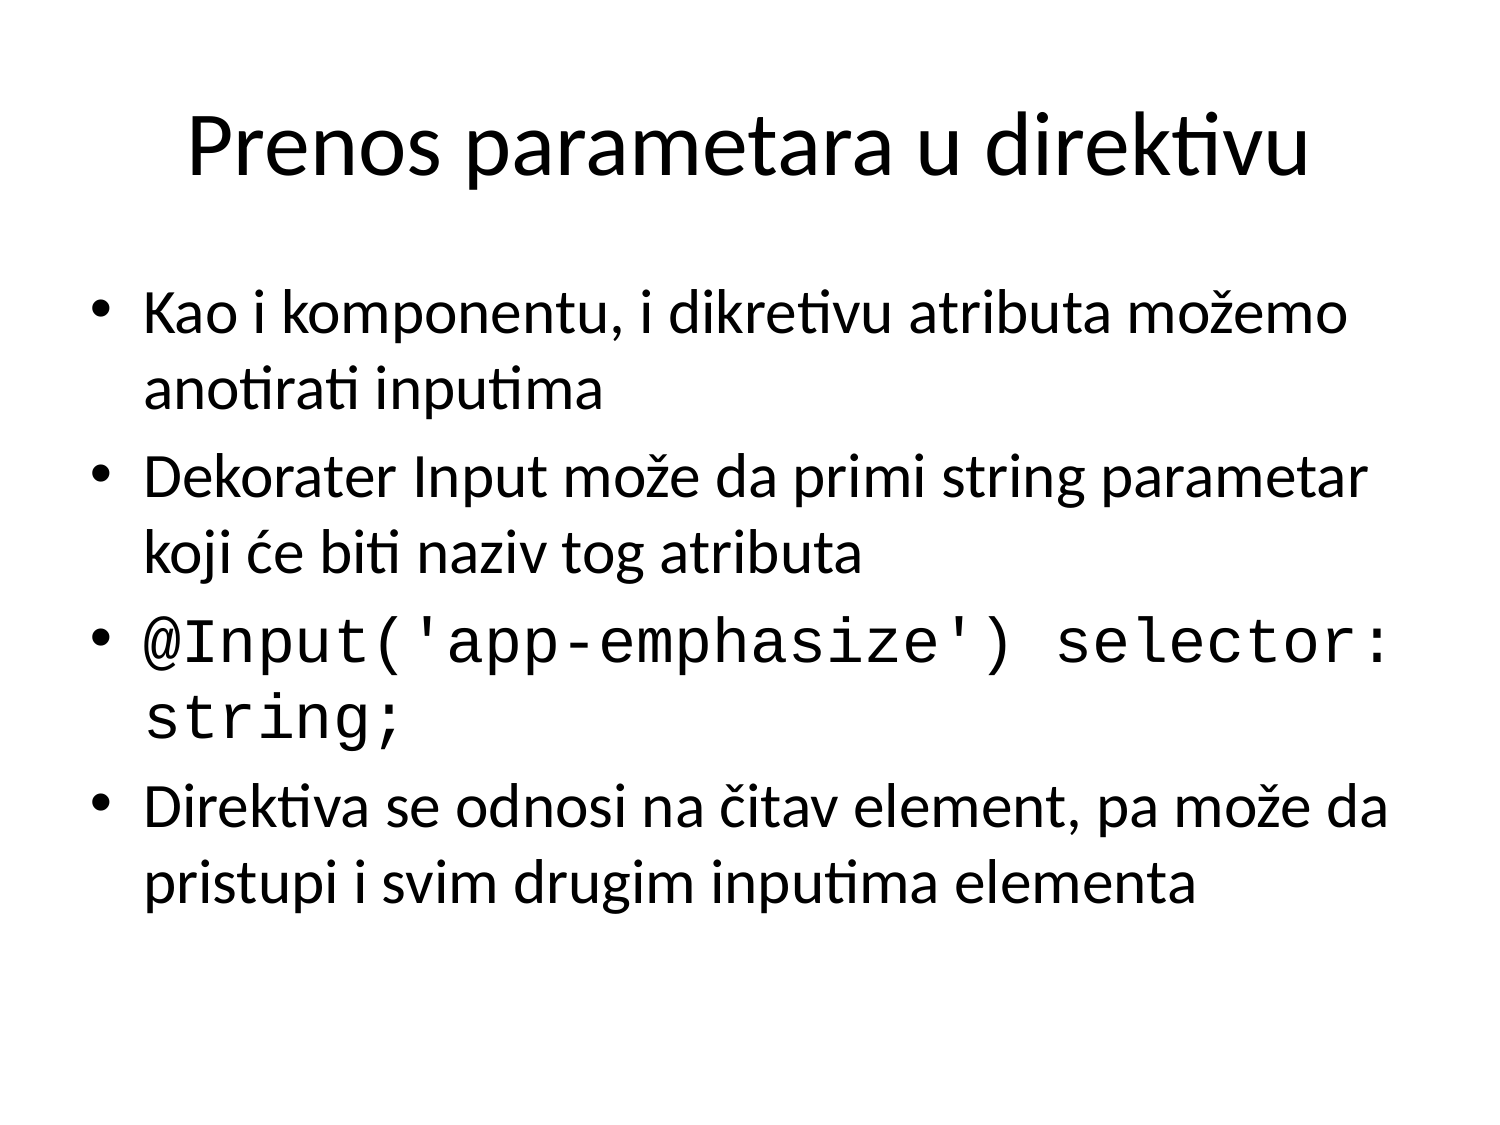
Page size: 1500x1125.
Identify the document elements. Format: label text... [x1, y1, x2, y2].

text_box Kao i komponentu, i dikretivu atributa možemo anotirati inputima Dekorater Input može da primi string parametar koji će biti naziv tog atributa @Input('app-emphasize') selector: string; Direktiva se odnosi na čitav element, pa može da pristupi i svim drugim inputima elementa [75, 262, 1425, 1005]
text_box Prenos parametara u direktivu [75, 45, 1425, 233]
